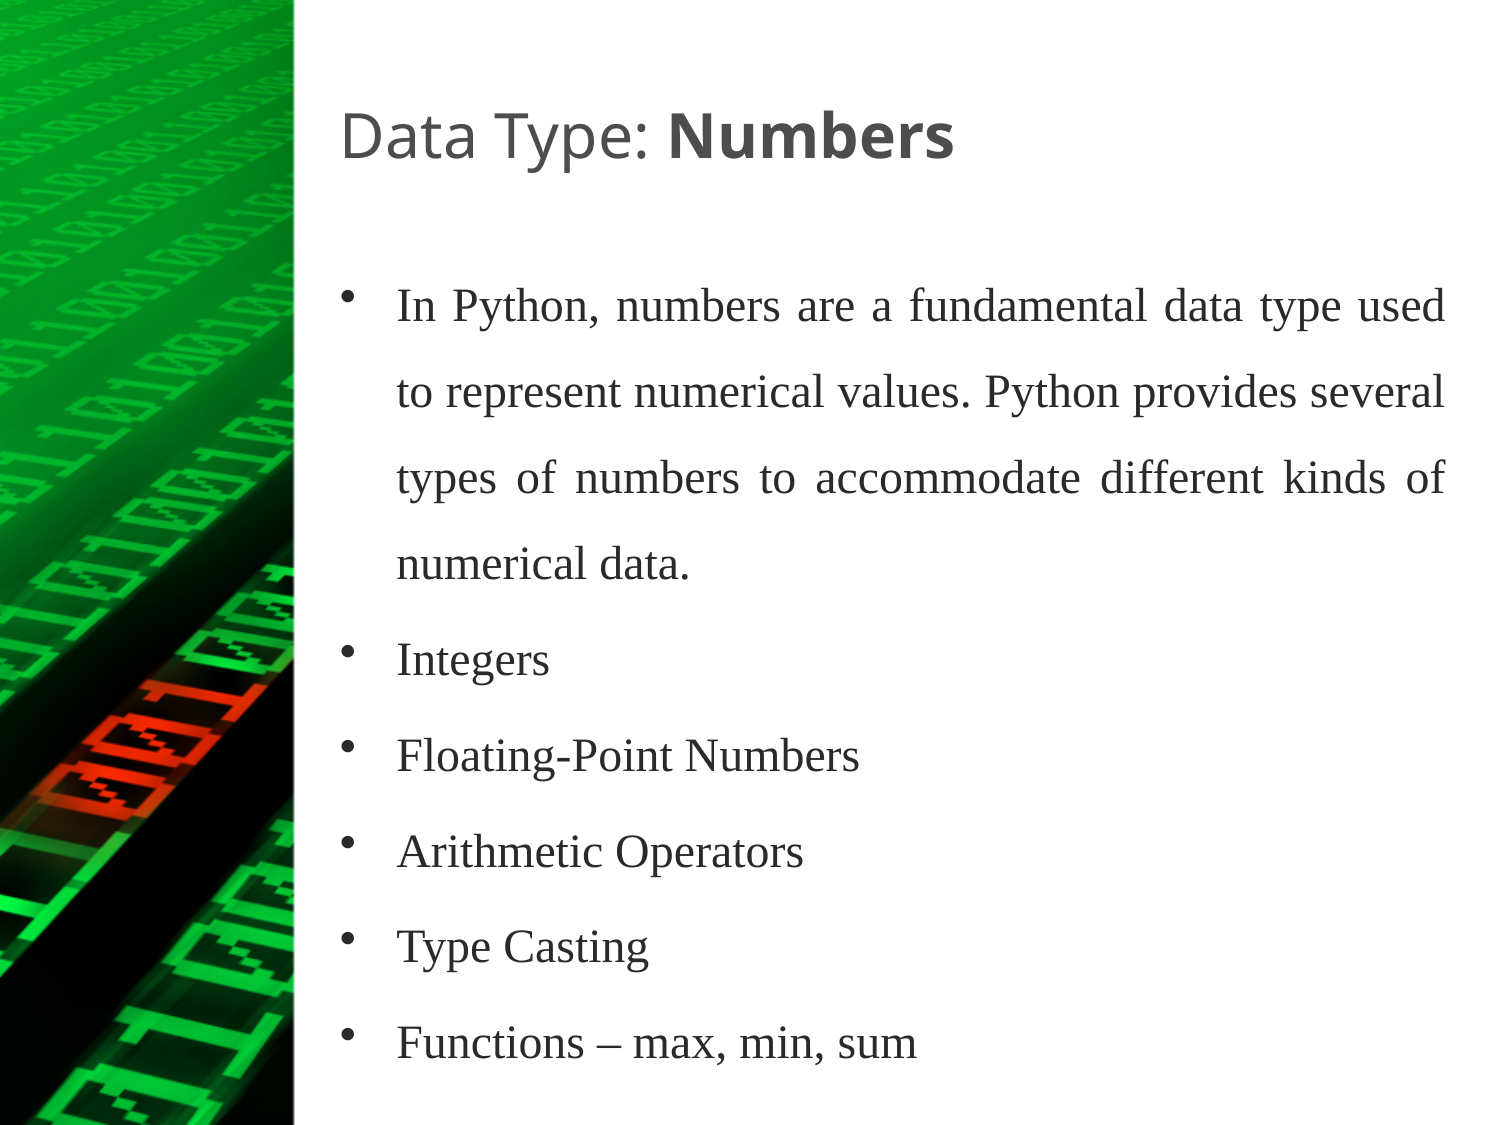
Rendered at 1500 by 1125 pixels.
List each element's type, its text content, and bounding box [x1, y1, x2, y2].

list In Python, numbers are a fundamental data type used to represent numerical values. Python provides several types of numbers to accommodate different kinds of numerical data. Integers Floating-Point Numbers Arithmetic Operators Type Casting Functions – max, min, sum [324, 237, 1463, 1075]
title Data Type: Numbers [324, 75, 1463, 193]
picture [0, 0, 1500, 1125]
